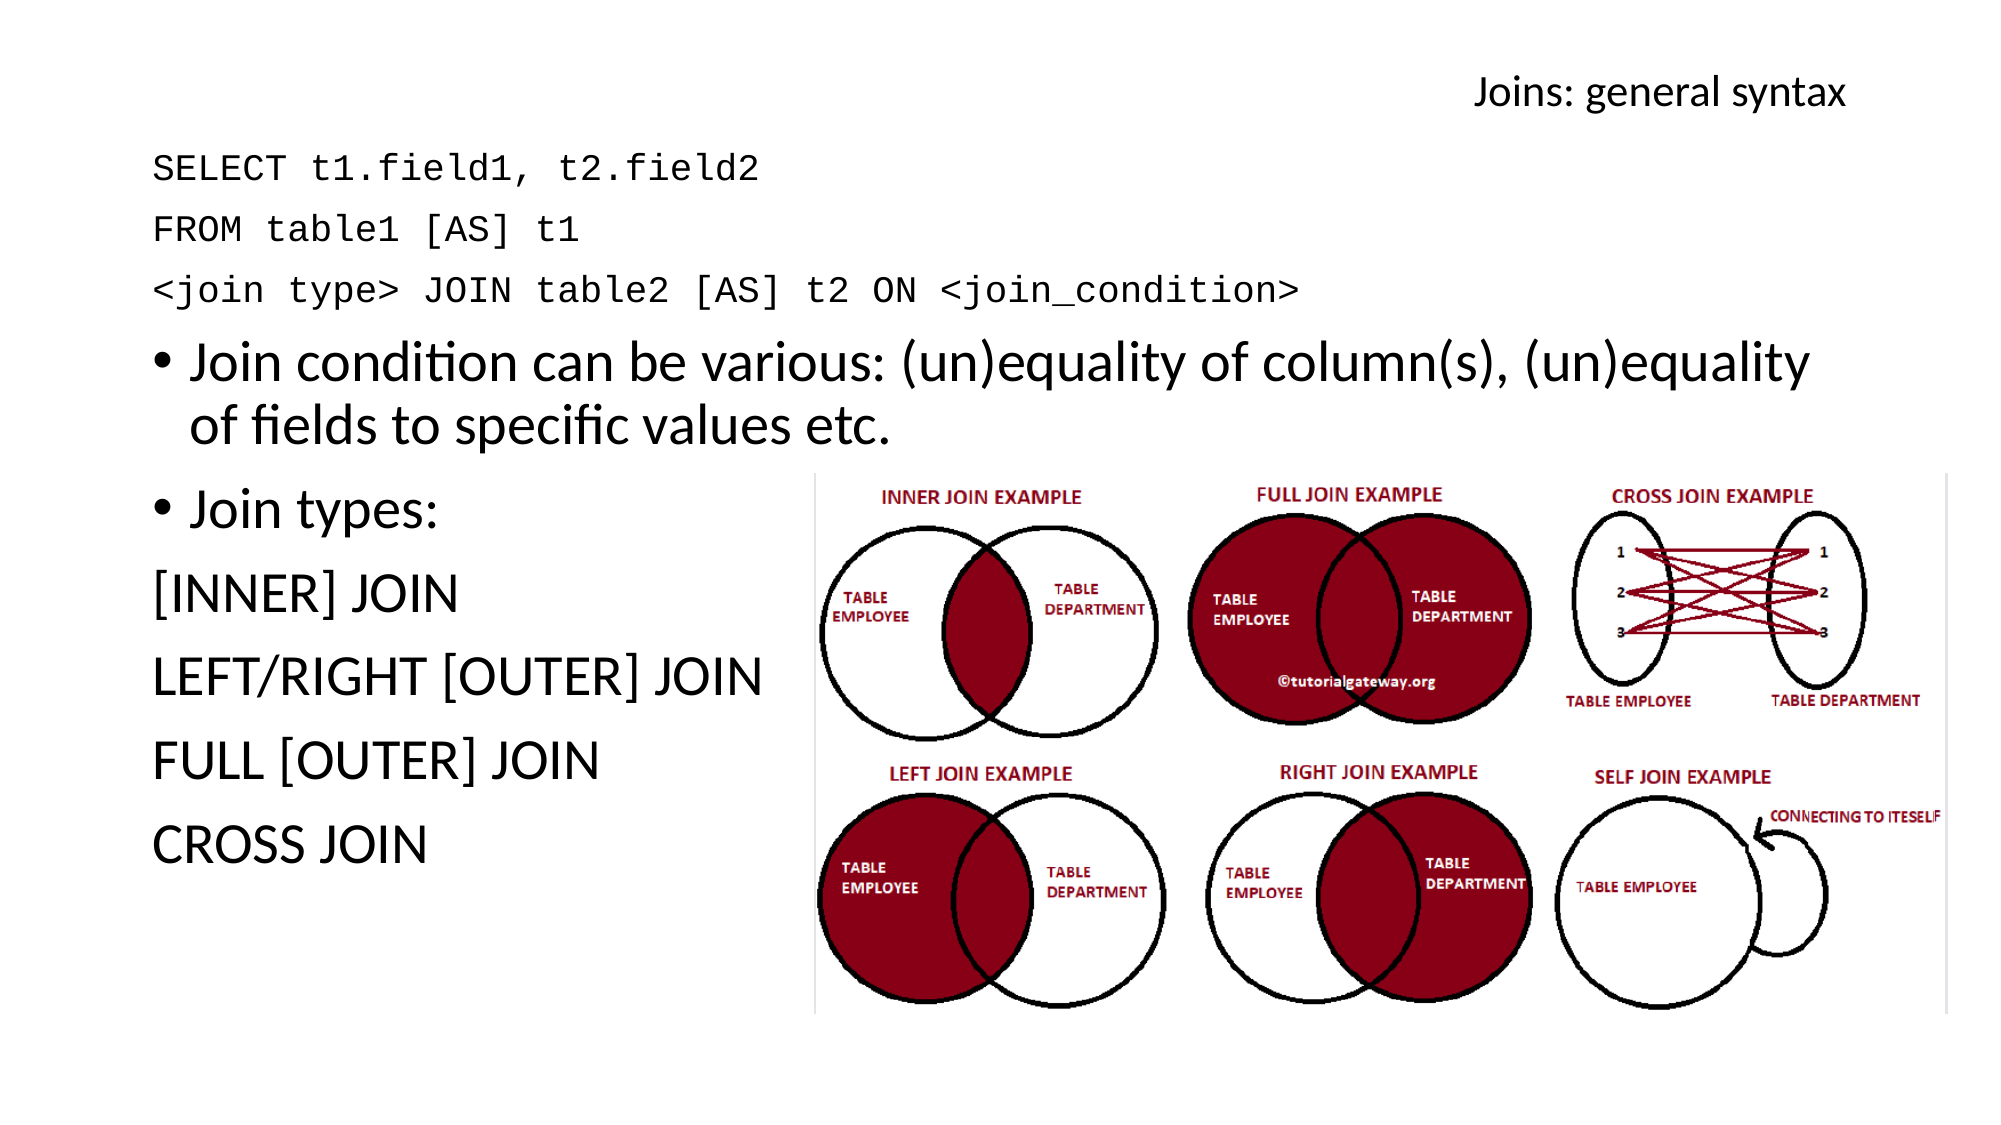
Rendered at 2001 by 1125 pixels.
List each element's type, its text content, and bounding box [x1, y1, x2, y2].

list SELECT t1.field1, t2.field2 FROM table1 [AS] t1 <join type> JOIN table2 [AS] t2 ON <join_condition> Join condition can be various: (un)equality of column(s), (un)equality of fields to specific values etc. Join types: [INNER] JOIN LEFT/RIGHT [OUTER] JOIN FULL [OUTER] JOIN CROSS JOIN [137, 140, 1863, 1014]
picture [814, 473, 1948, 1015]
title Joins: general syntax [137, 59, 1863, 124]
